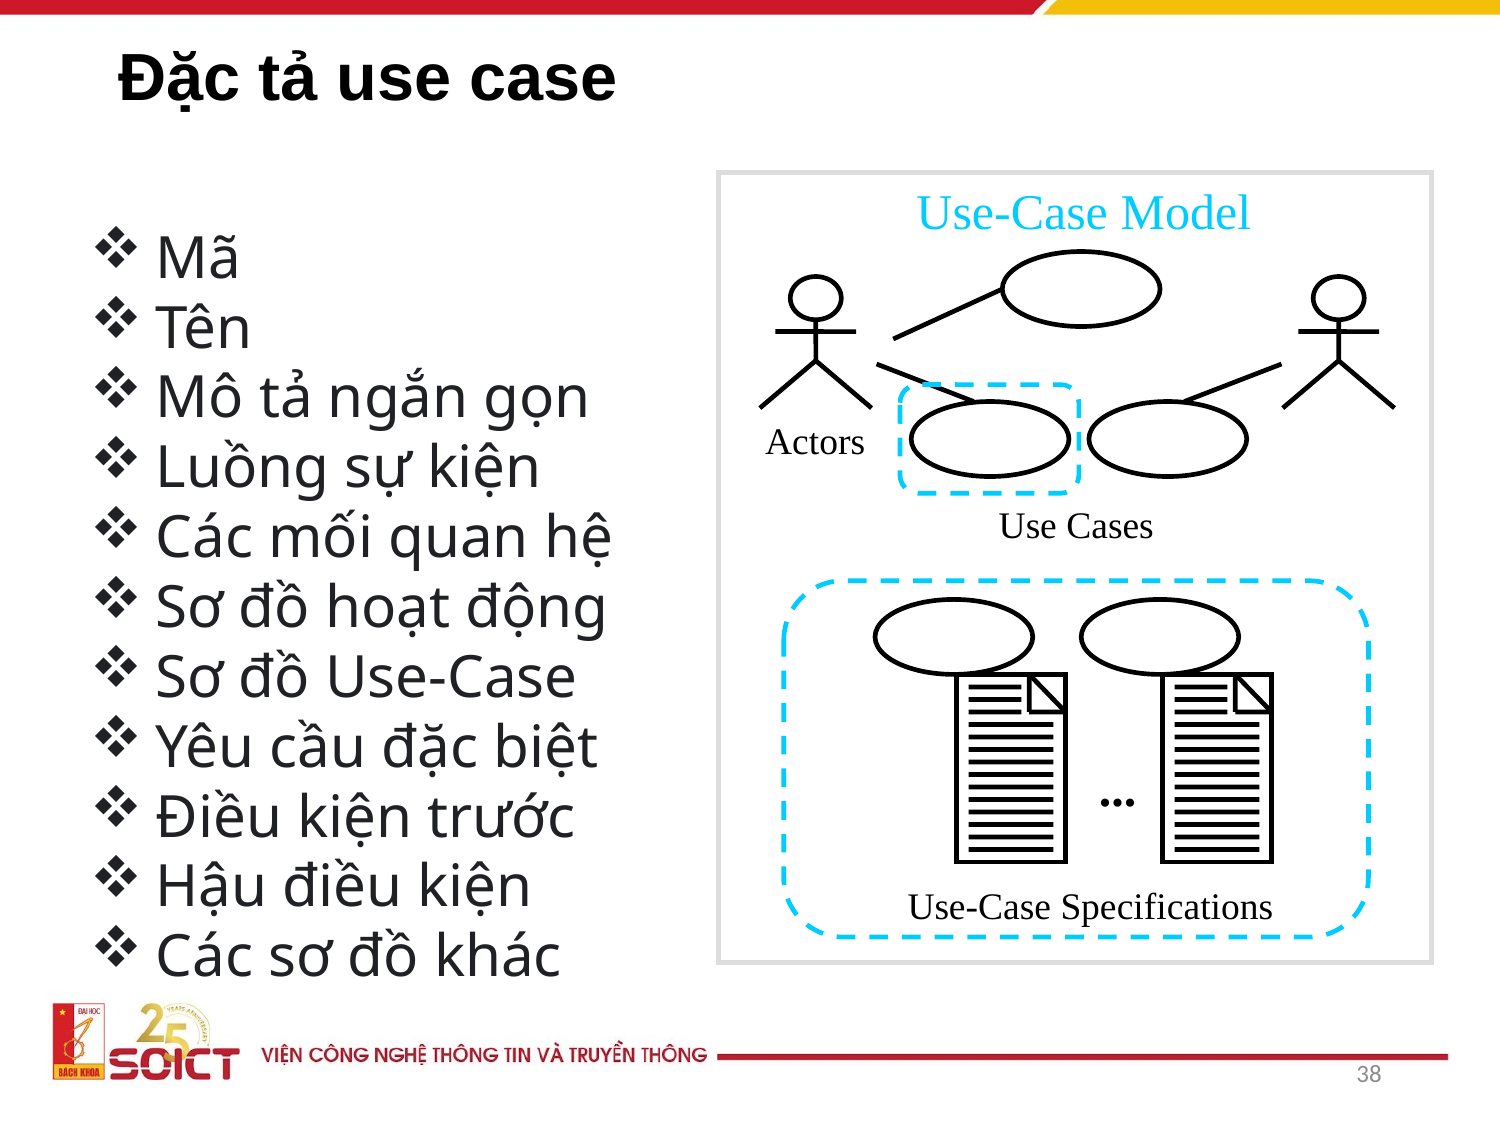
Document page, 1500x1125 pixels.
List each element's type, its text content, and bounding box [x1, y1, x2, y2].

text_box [1282, 276, 1395, 409]
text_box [759, 276, 872, 409]
title Đặc tả use case [103, 18, 1397, 140]
text_box Use Cases [961, 493, 1192, 553]
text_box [1081, 599, 1272, 862]
text_box [899, 384, 1079, 494]
text_box [718, 172, 1432, 963]
list Mã Tên Mô tả ngắn gọn Luồng sự kiện Các mối quan hệ Sơ đồ hoạt động Sơ đồ Use-Case Yêu cầu đặc biệt Điều kiện trước Hậu điều kiện Các sơ đồ khác [75, 212, 1425, 1013]
text_box [783, 580, 1369, 938]
slide_number 38 [1059, 1042, 1397, 1103]
picture [0, 0, 1500, 1125]
text_box [1088, 401, 1247, 477]
text_box [1002, 251, 1161, 327]
text_box Use-Case Model [862, 172, 1306, 248]
text_box Actors [738, 409, 892, 470]
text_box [874, 599, 1066, 862]
